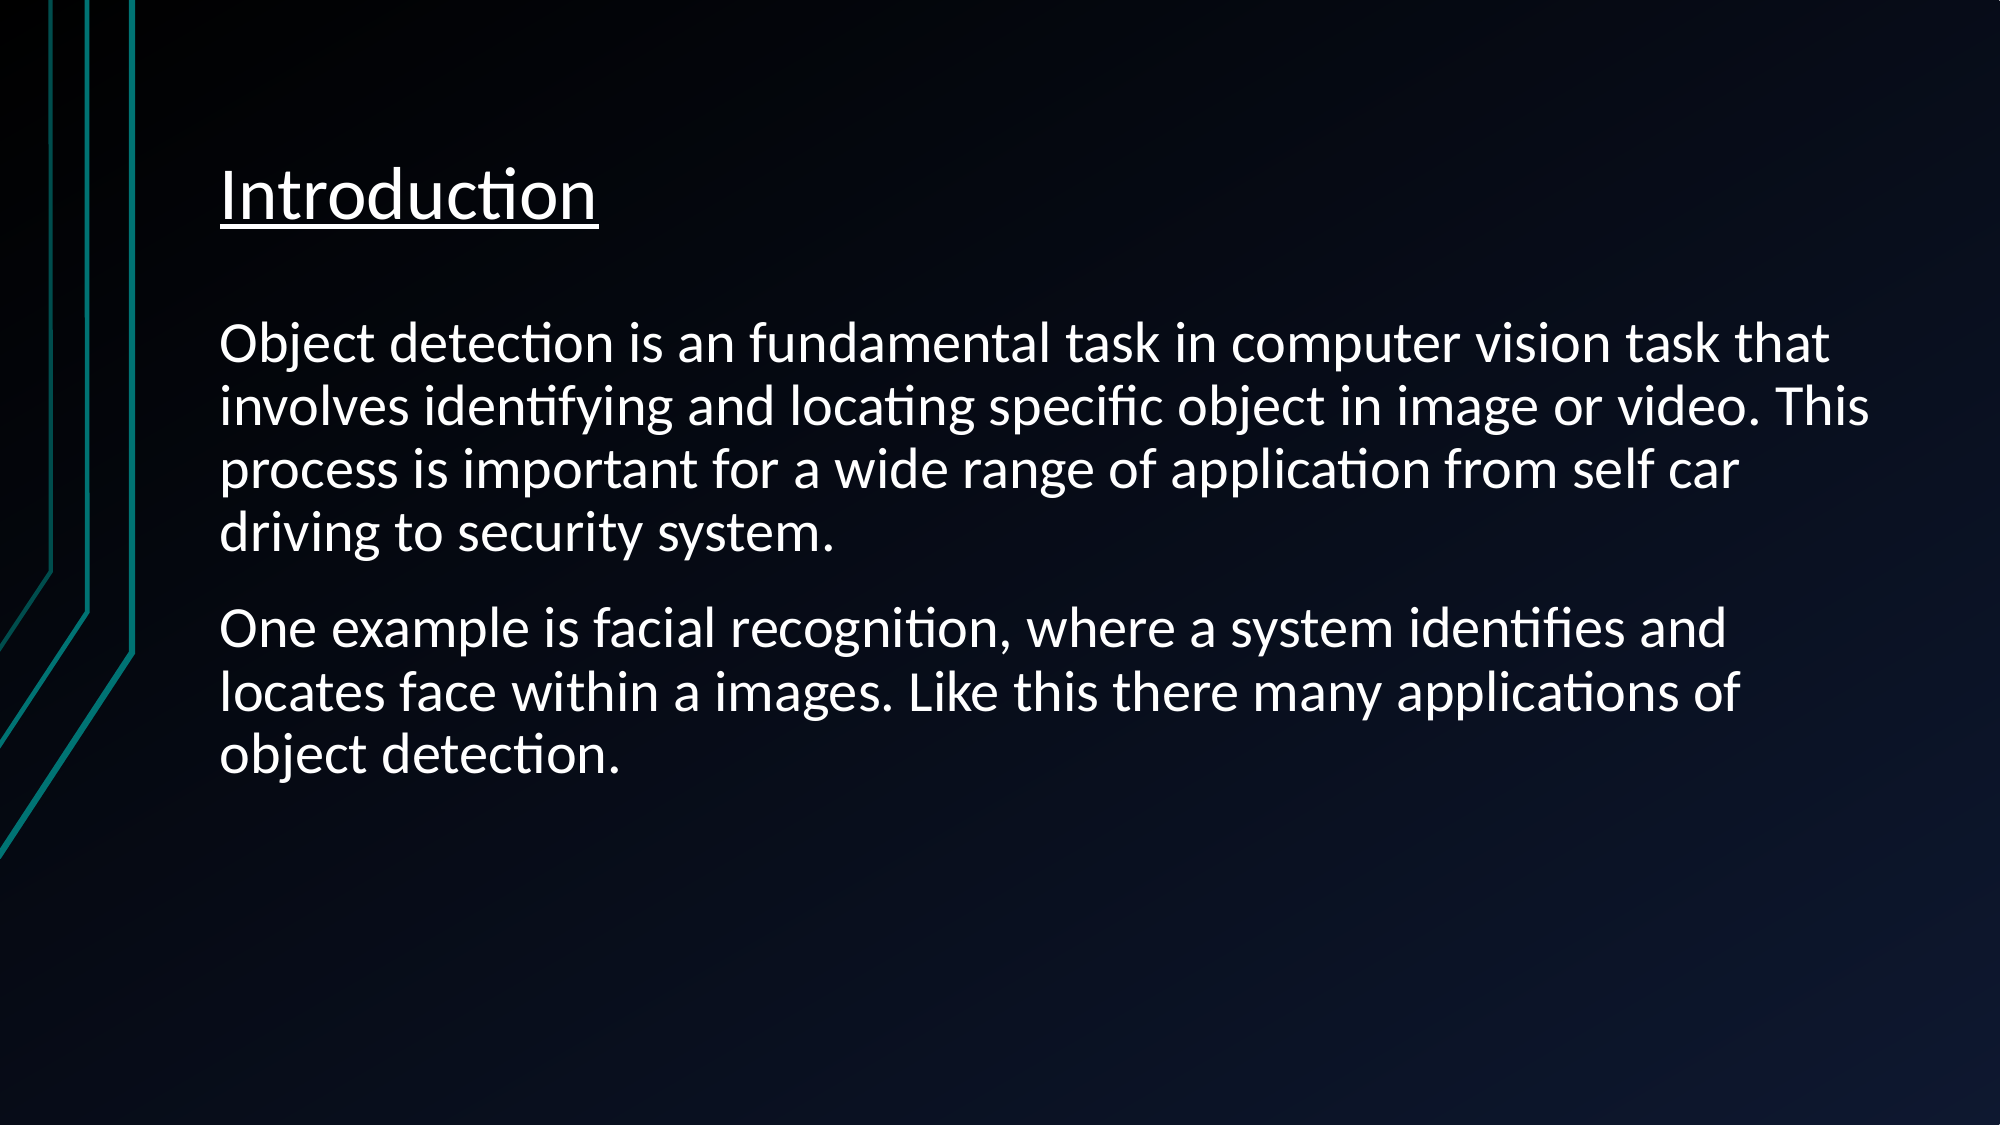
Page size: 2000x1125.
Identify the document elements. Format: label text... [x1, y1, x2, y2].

list Object detection is an fundamental task in computer vision task that involves identifying and locating specific object in image or video. This process is important for a wide range of application from self car driving to security system. One example is facial recognition, where a system identifies and locates face within a images. Like this there many applications of object detection. [200, 302, 1900, 1070]
title Introduction [199, 45, 1900, 246]
